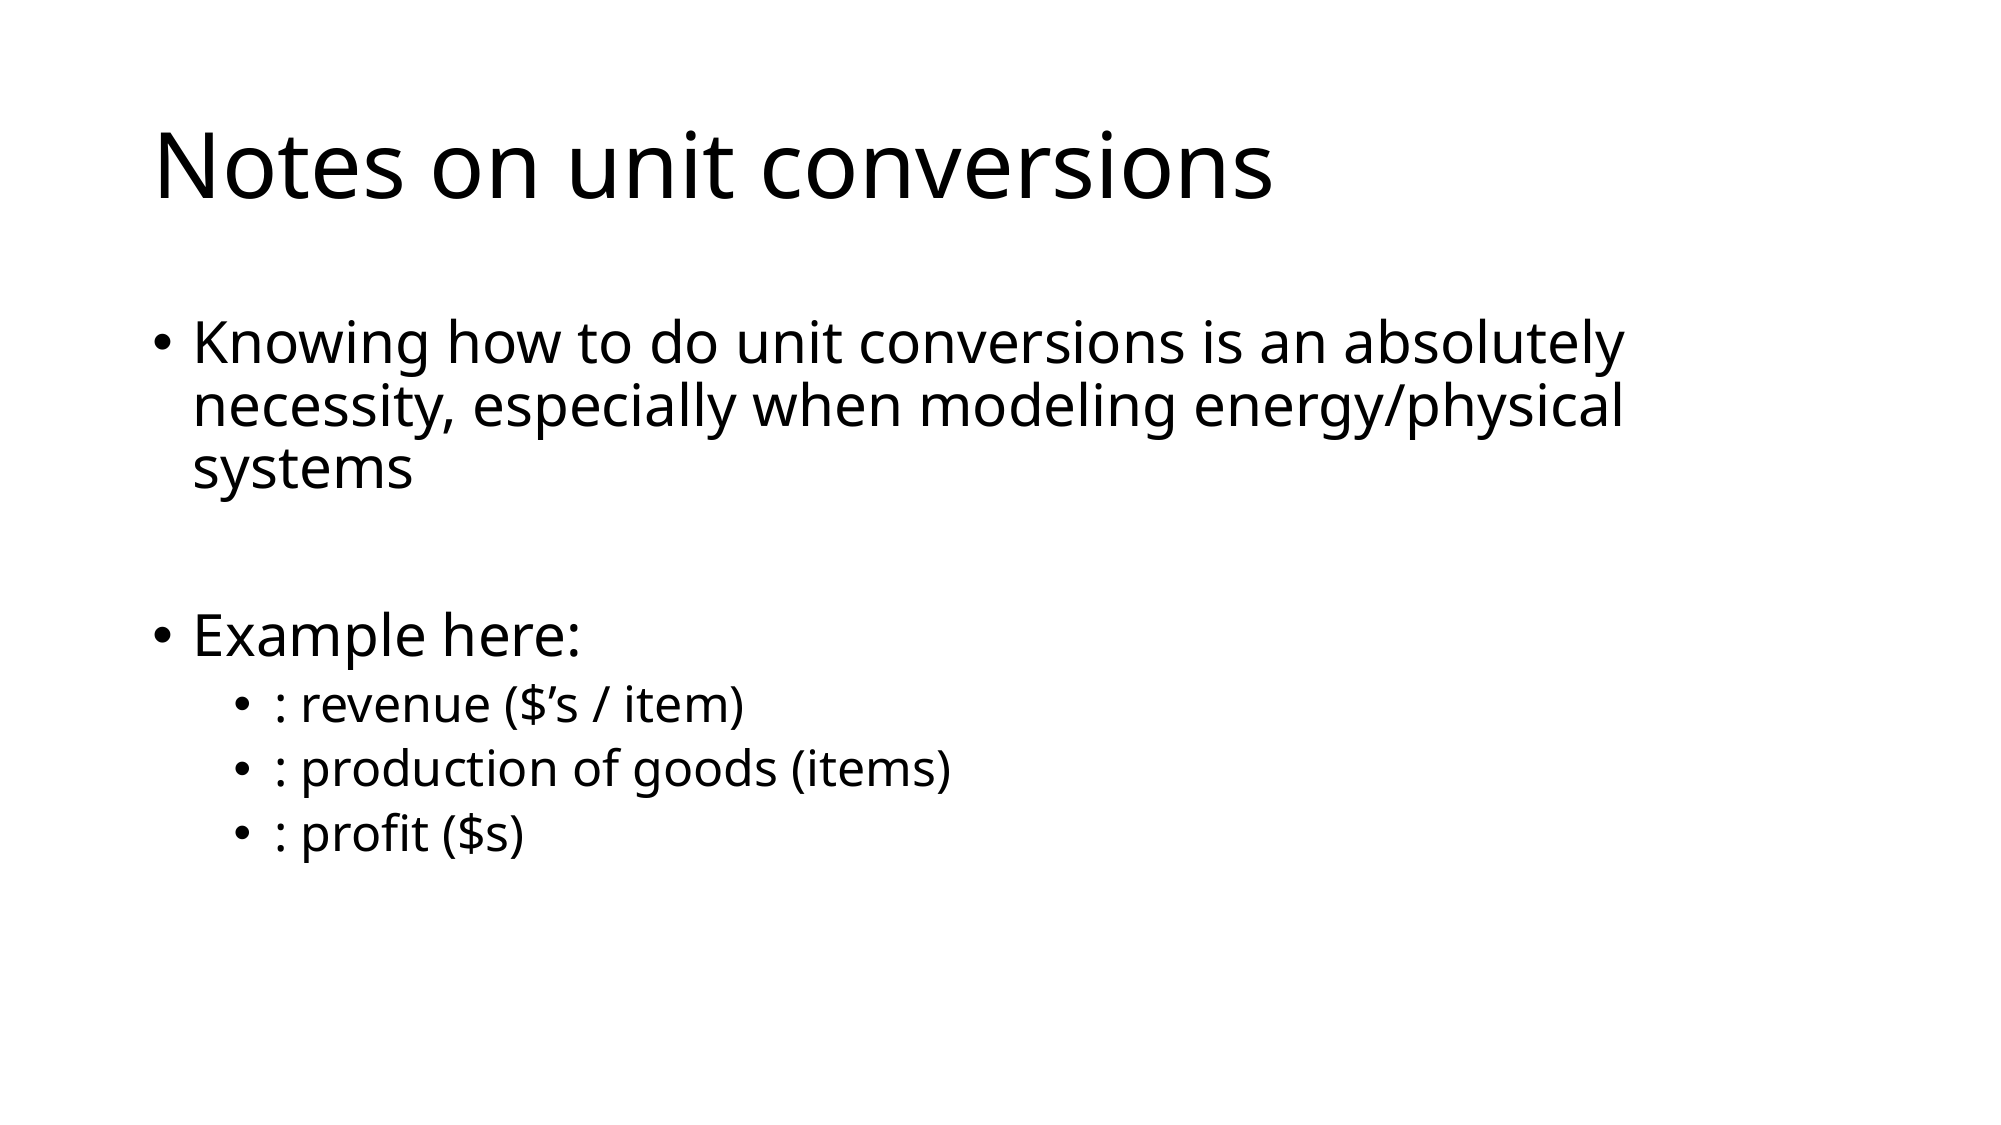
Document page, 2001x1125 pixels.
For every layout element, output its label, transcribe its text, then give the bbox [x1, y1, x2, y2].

title Notes on unit conversions [137, 59, 1863, 278]
